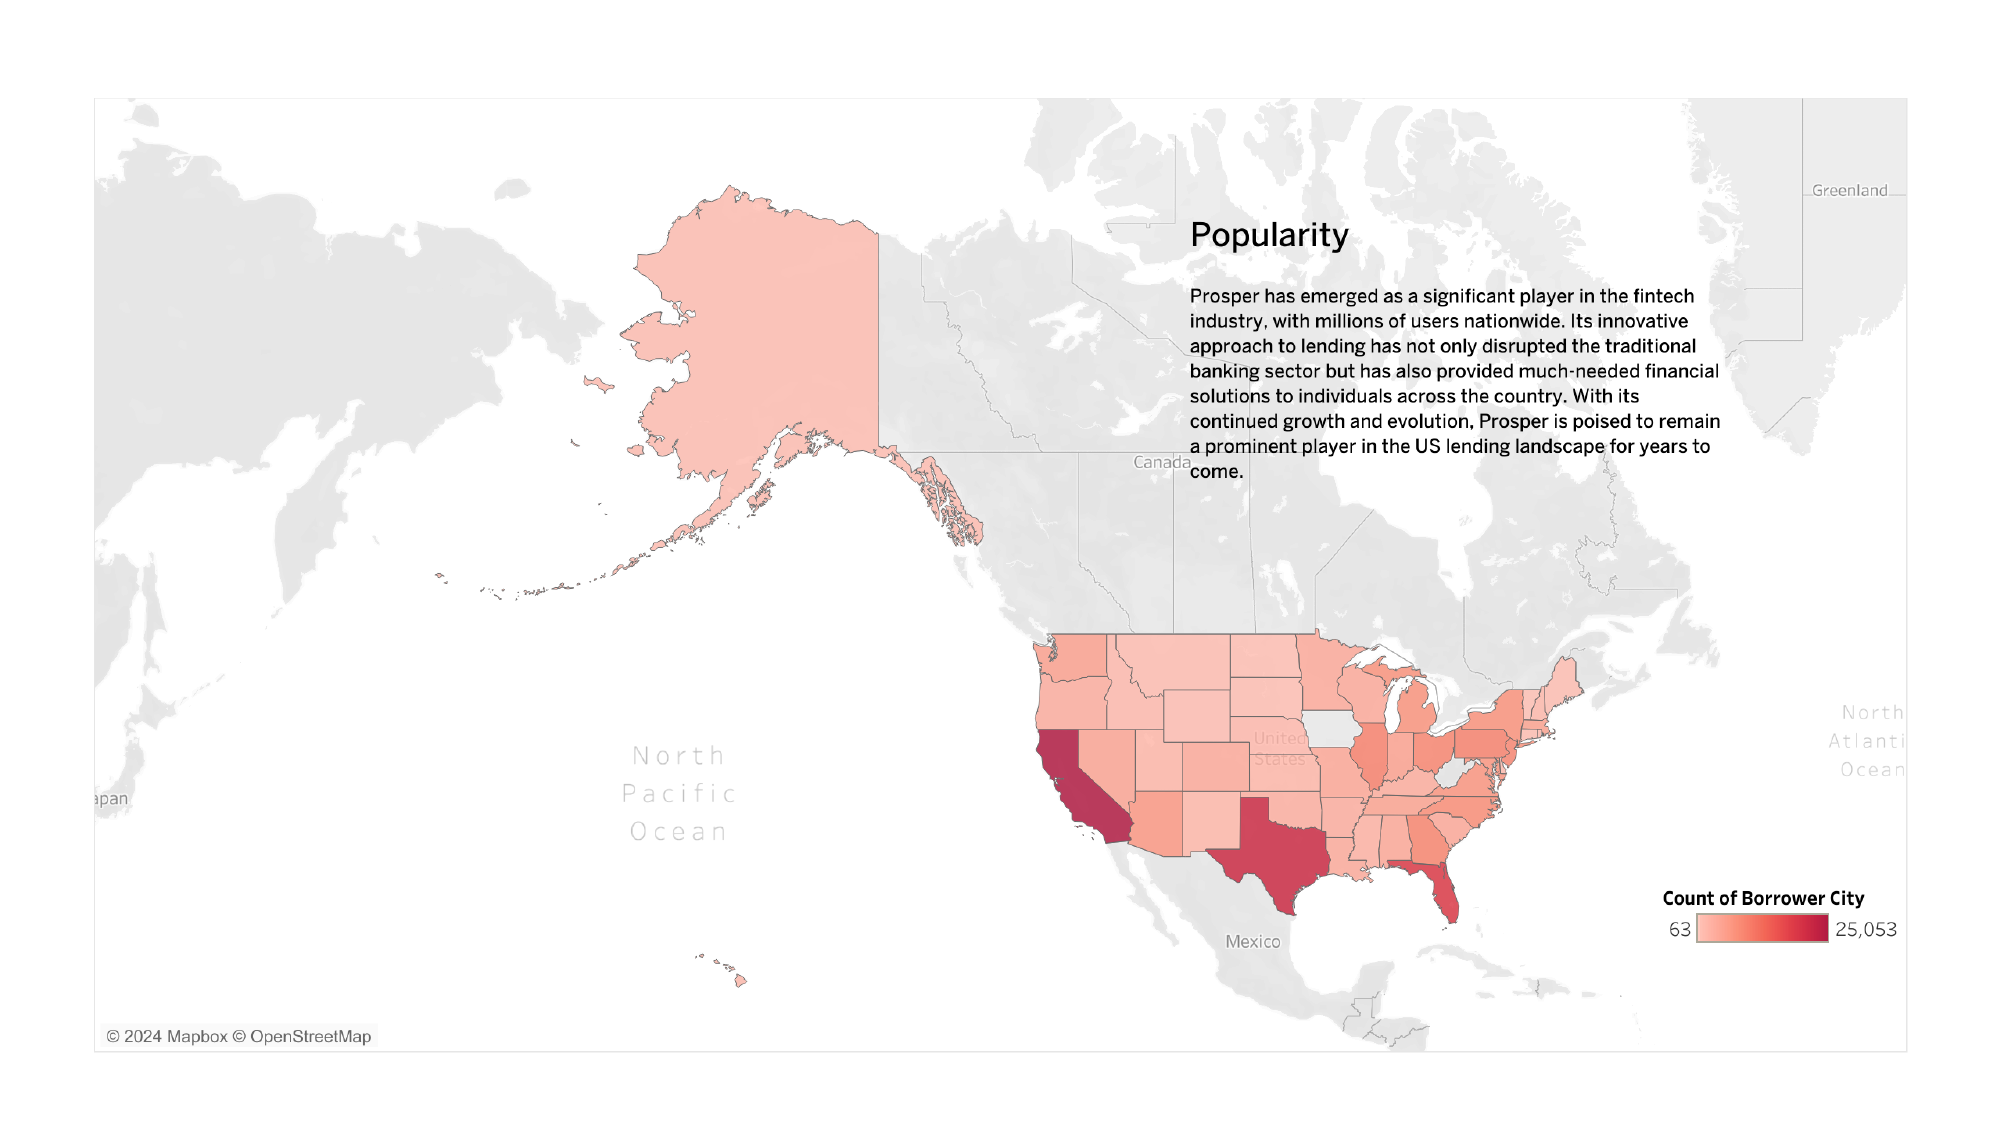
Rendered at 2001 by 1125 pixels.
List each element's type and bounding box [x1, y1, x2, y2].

picture [75, 55, 1925, 1070]
